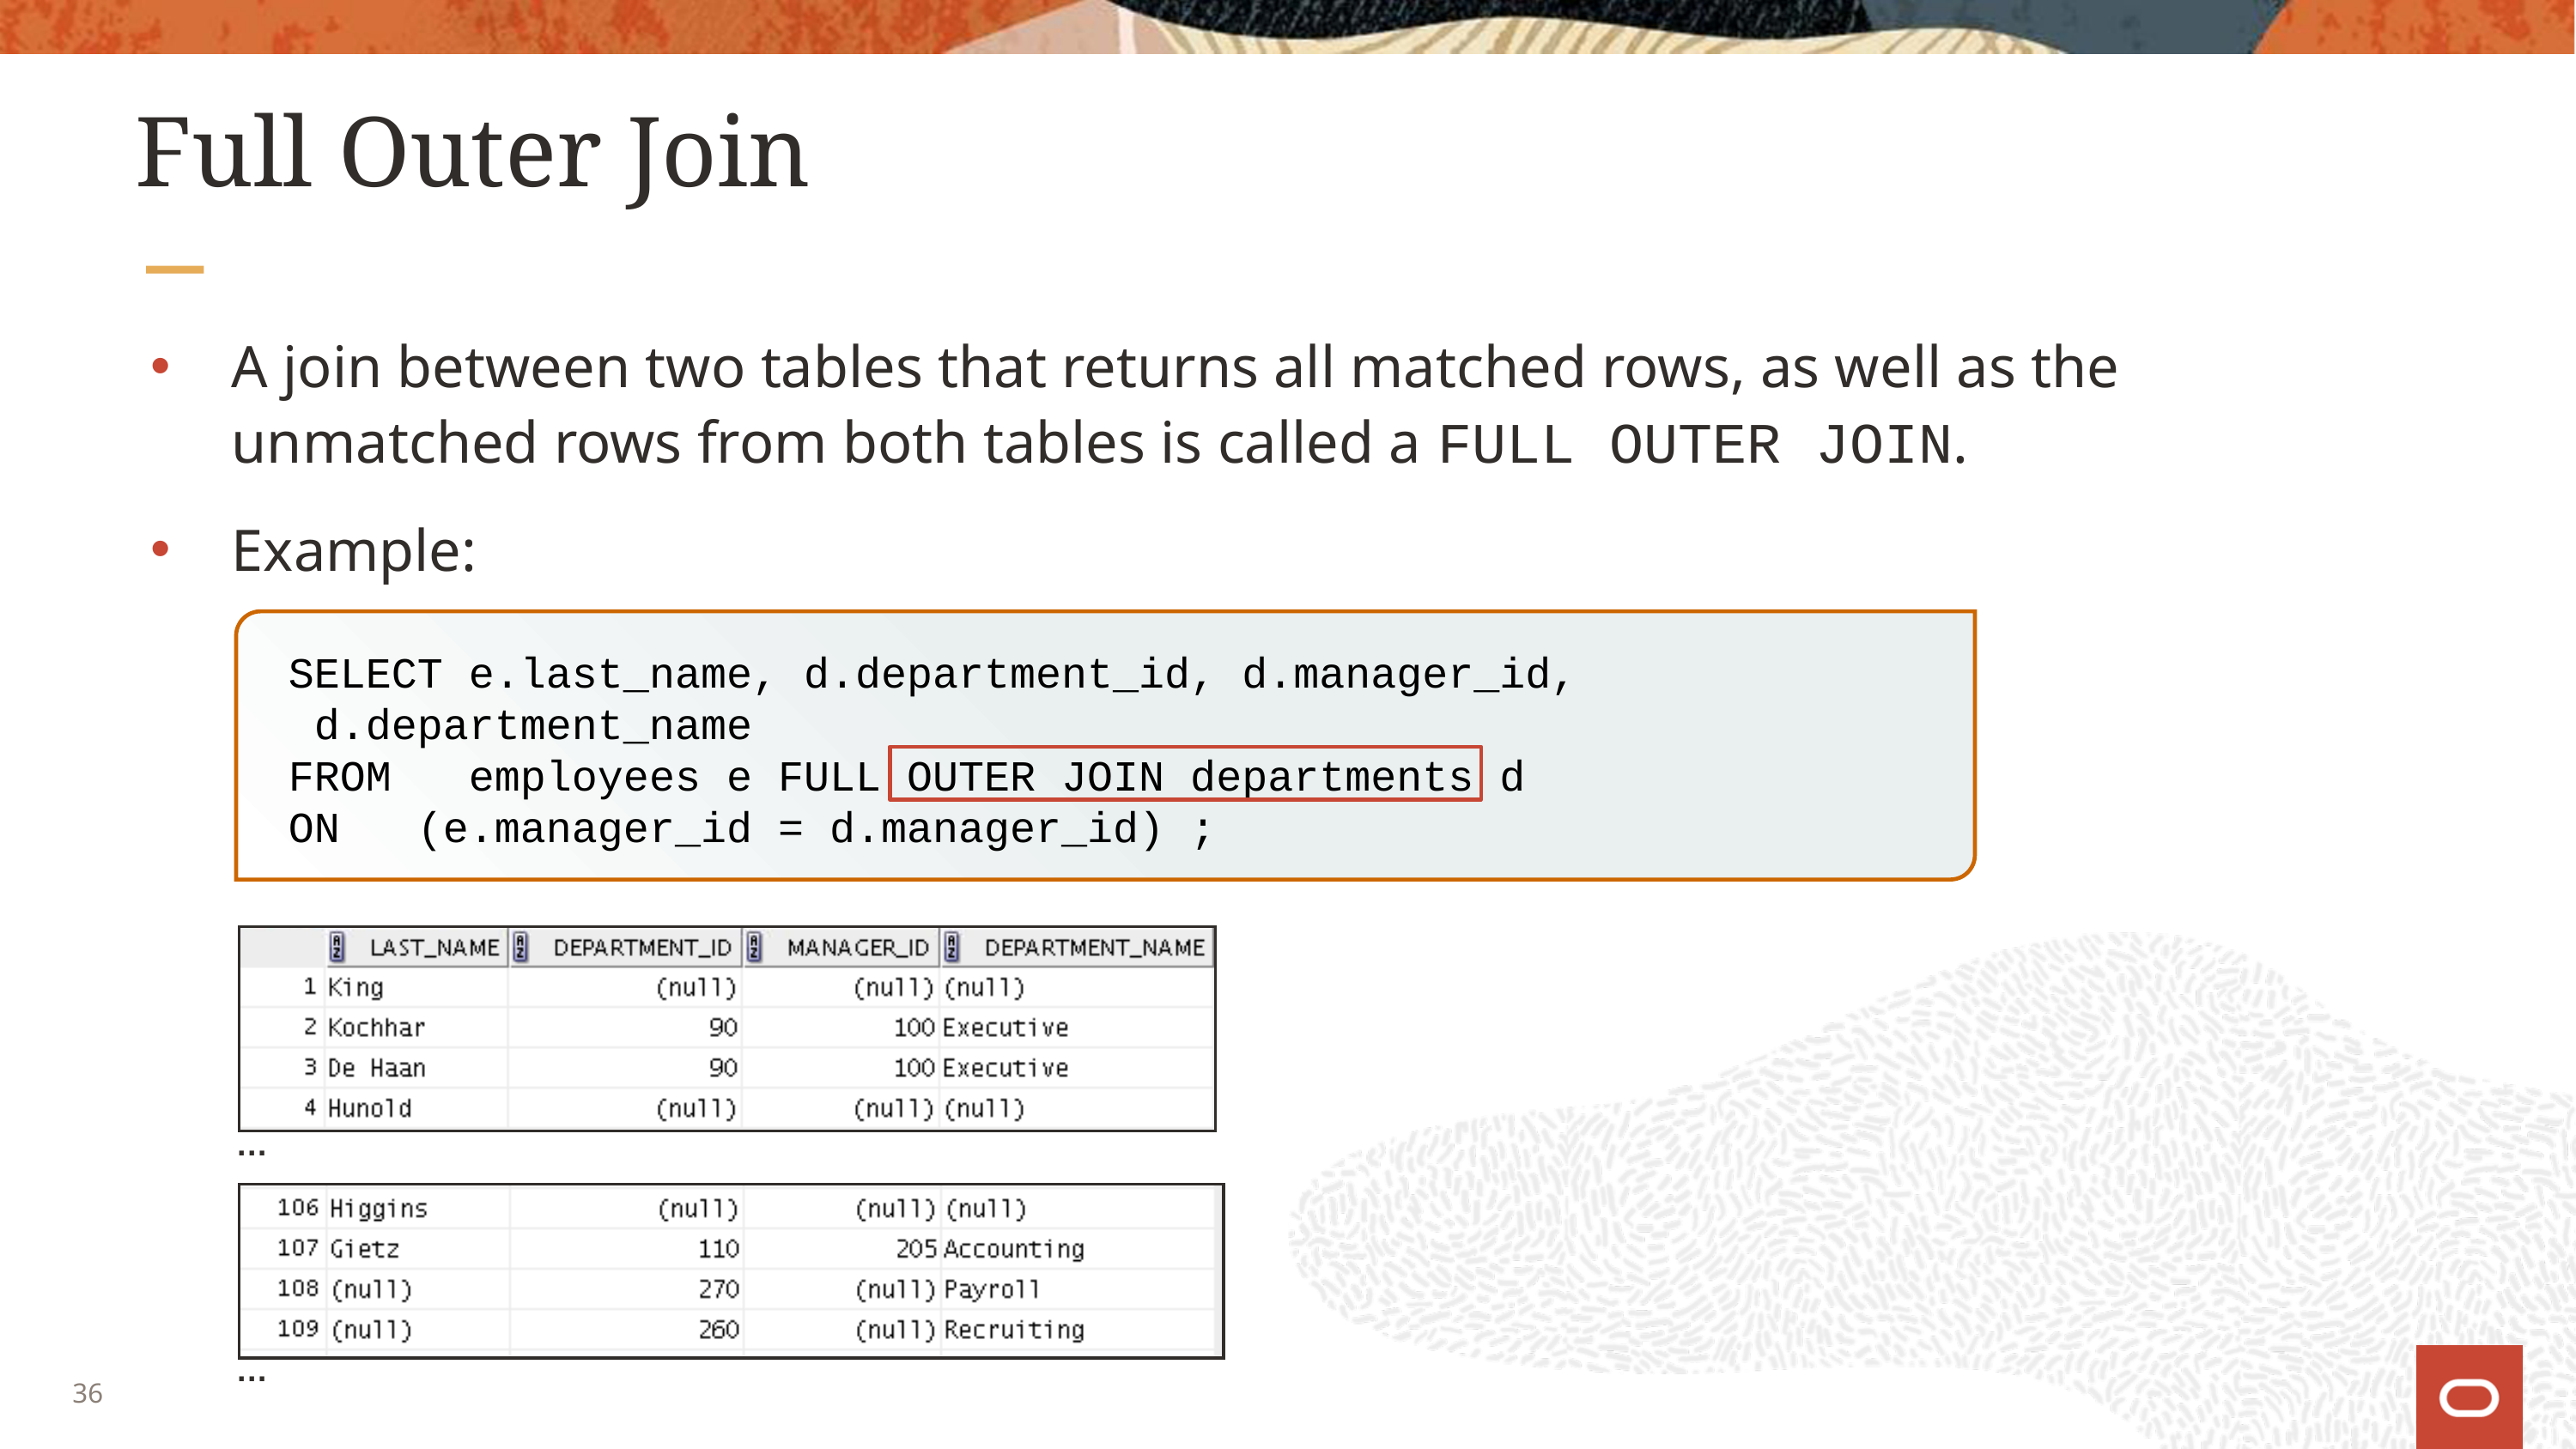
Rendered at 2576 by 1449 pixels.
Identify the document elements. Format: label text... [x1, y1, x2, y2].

text_box SELECT e.last_name, d.department_id, d.manager_id, d.department_name FROM employees e FULL OUTER JOIN departments d ON (e.manager_id = d.manager_id) ; [269, 635, 1583, 862]
picture [240, 1185, 1223, 1357]
picture [0, 0, 2576, 54]
picture [2416, 1345, 2523, 1449]
text_box [890, 747, 1481, 800]
picture [240, 927, 1215, 1130]
list A join between two tables that returns all matched rows, as well as the unmatched rows from both tables is called a FULL OUTER JOIN. Example: [131, 319, 2445, 692]
text_box [235, 692, 1975, 880]
text_box … [222, 1117, 395, 1168]
text_box … [222, 1343, 395, 1395]
title Full Outer Join [131, 86, 2445, 252]
